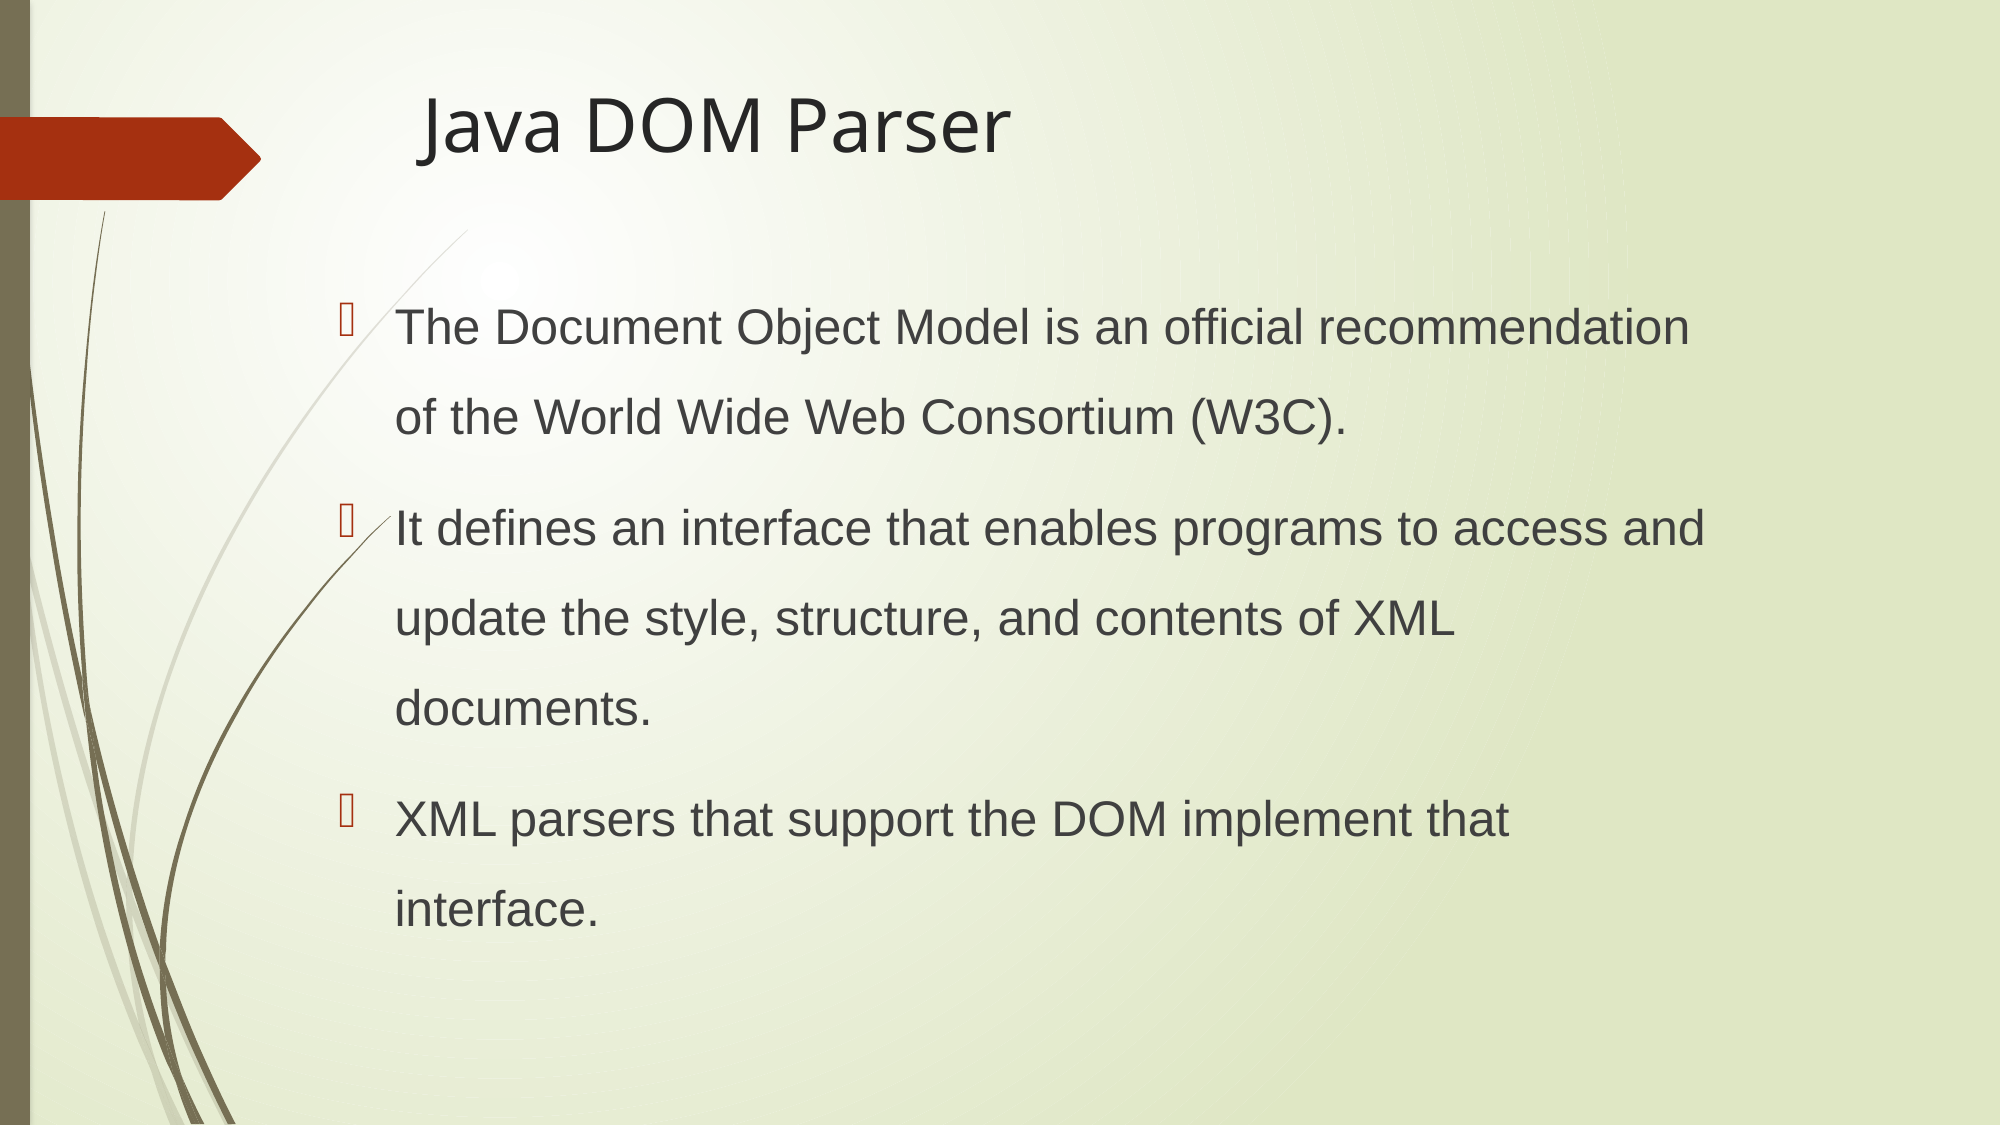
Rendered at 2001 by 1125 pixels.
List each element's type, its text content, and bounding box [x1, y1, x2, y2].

title Java DOM Parser [407, 70, 1869, 281]
list The Document Object Model is an official recommendation of the World Wide Web Consortium (W3C). It defines an interface that enables programs to access and update the style, structure, and contents of XML documents. XML parsers that support the DOM implement that interface. [323, 256, 1734, 1040]
